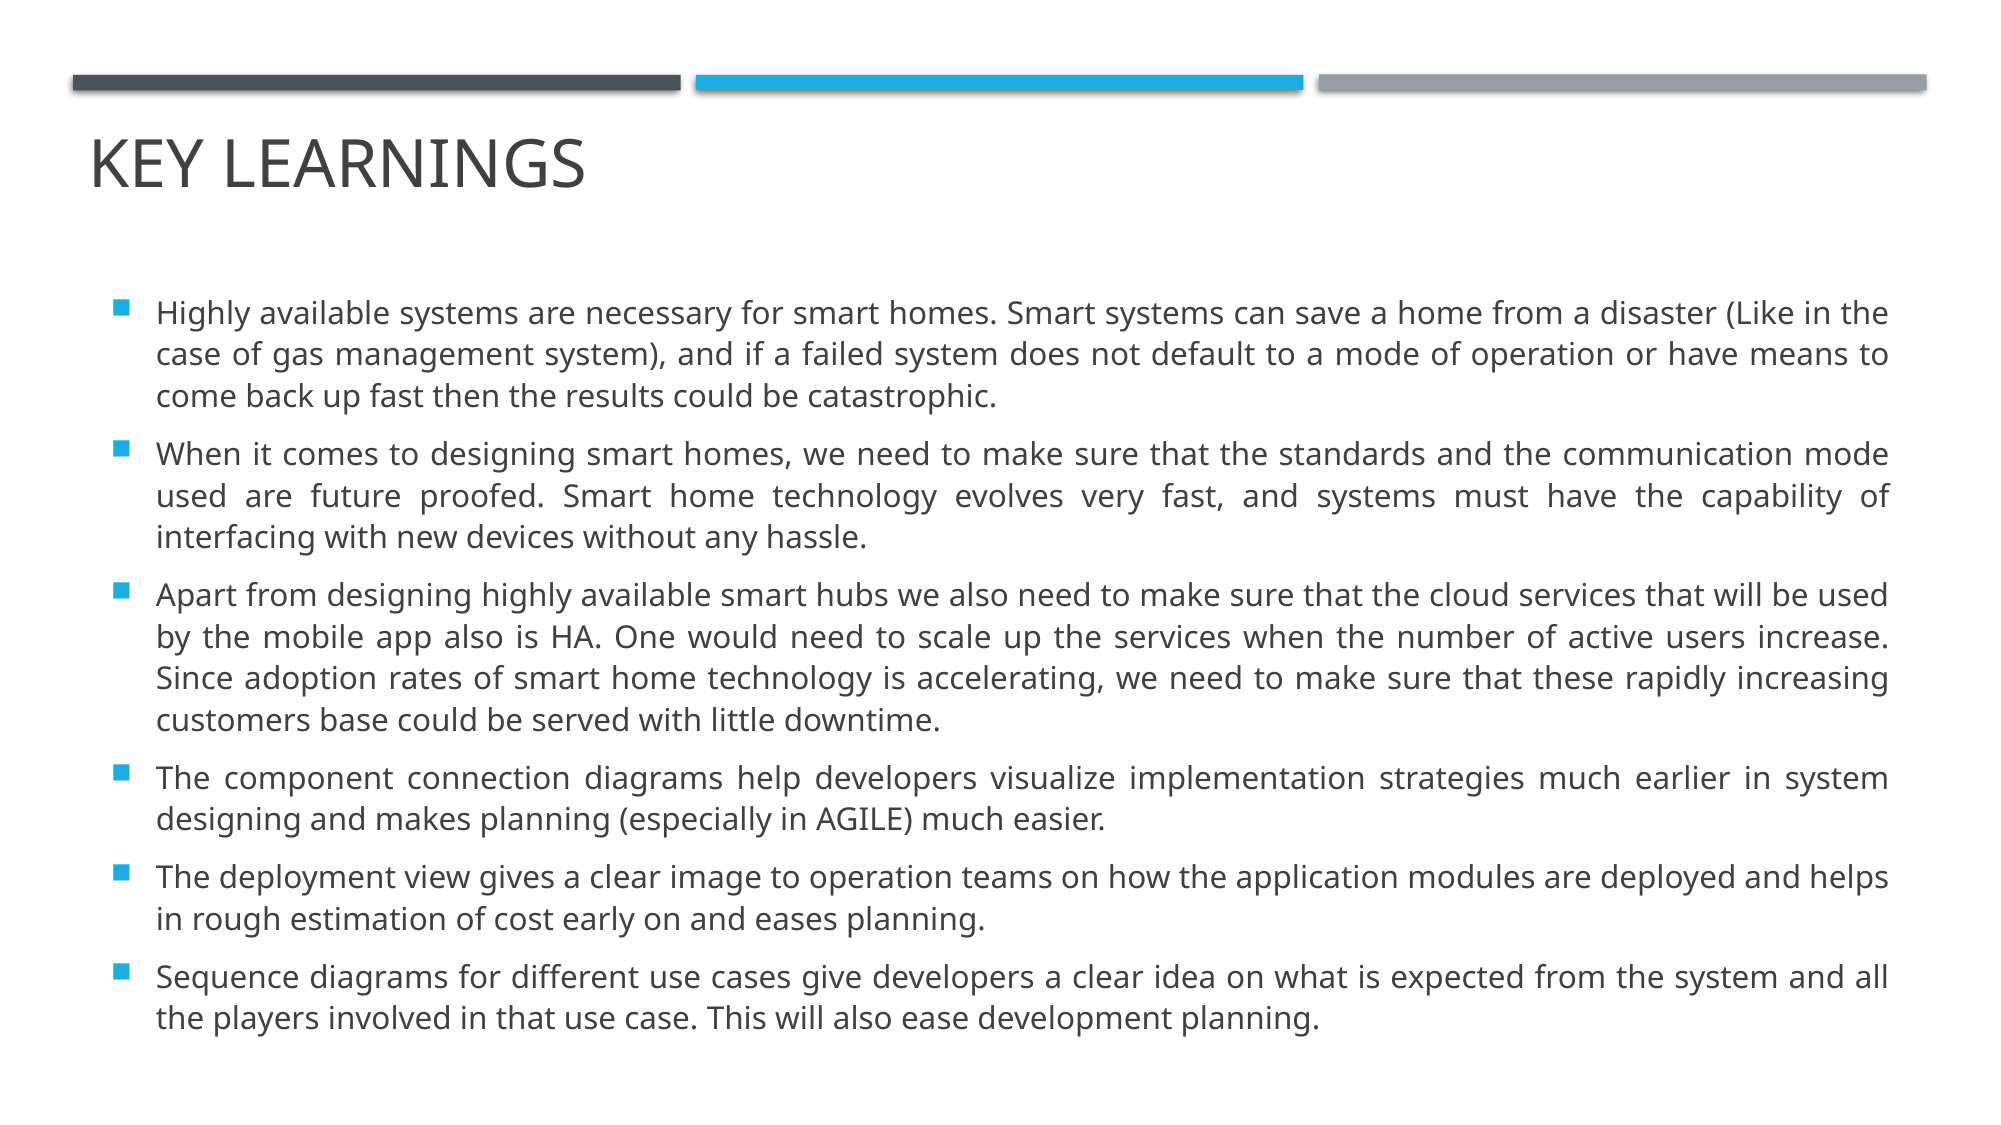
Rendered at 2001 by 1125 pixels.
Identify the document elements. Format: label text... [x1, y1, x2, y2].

title Key Learnings [73, 130, 1883, 208]
list Highly available systems are necessary for smart homes. Smart systems can save a home from a disaster (Like in the case of gas management system), and if a failed system does not default to a mode of operation or have means to come back up fast then the results could be catastrophic. When it comes to designing smart homes, we need to make sure that the standards and the communication mode used are future proofed. Smart home technology evolves very fast, and systems must have the capability of interfacing with new devices without any hassle. Apart from designing highly available smart hubs we also need to make sure that the cloud services that will be used by the mobile app also is HA. One would need to scale up the services when the number of active users increase. Since adoption rates of smart home technology is accelerating, we need to make sure that these rapidly increasing customers base could be served with little downtime. The component connection diagrams help developers visualize implementation strategies much earlier in system designing and makes planning (especially in AGILE) much easier. The deployment view gives a clear image to operation teams on how the application modules are deployed and helps in rough estimation of cost early on and eases planning. Sequence diagrams for different use cases give developers a clear idea on what is expected from the system and all the players involved in that use case. This will also ease development planning. [95, 227, 1905, 1049]
